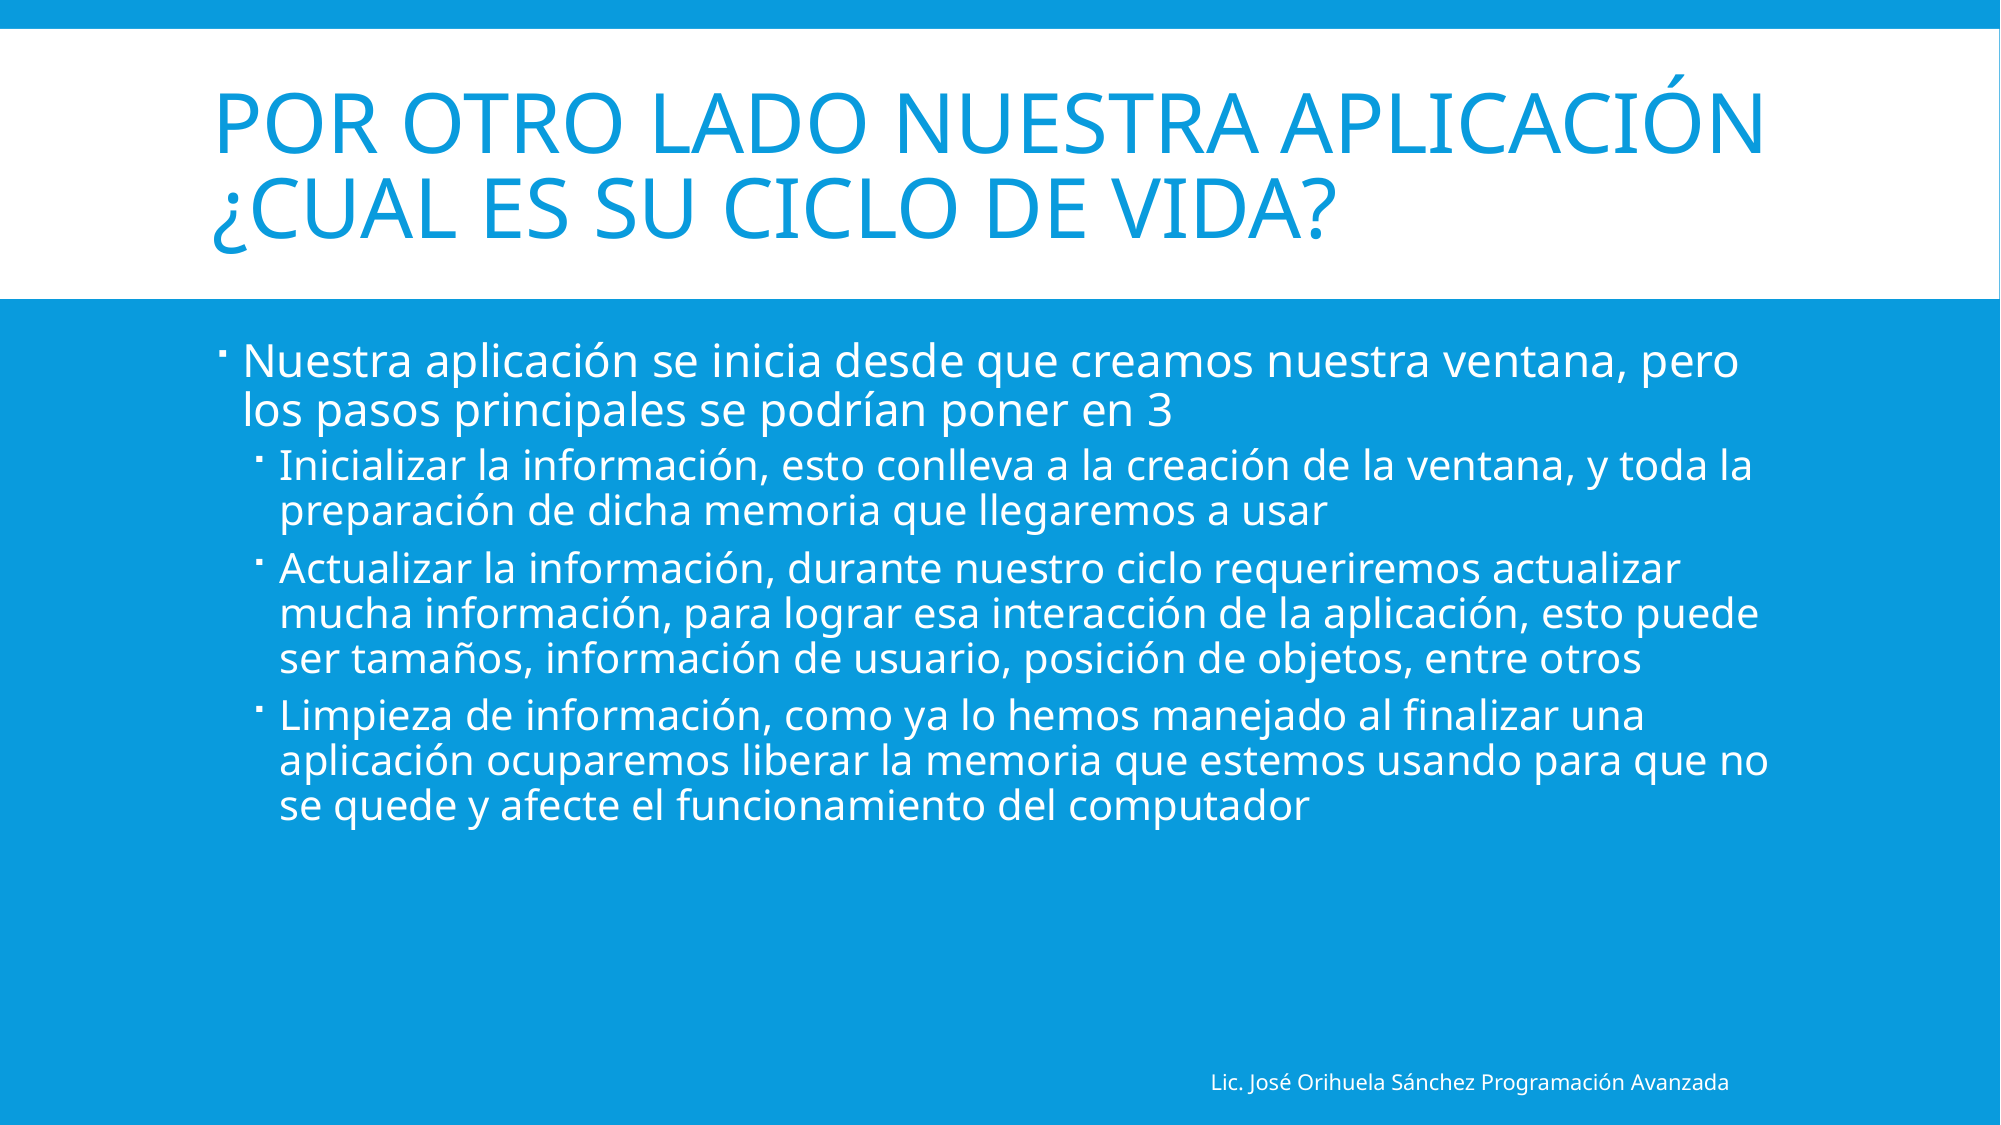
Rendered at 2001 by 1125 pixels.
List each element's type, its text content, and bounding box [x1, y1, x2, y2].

footer Lic. José Orihuela Sánchez Programación Avanzada [918, 1053, 1746, 1114]
title Por otro lado nuestra aplicación ¿cual es su ciclo de vida? [197, 46, 1803, 295]
list Nuestra aplicación se inicia desde que creamos nuestra ventana, pero los pasos principales se podrían poner en 3 Inicializar la información, esto conlleva a la creación de la ventana, y toda la preparación de dicha memoria que llegaremos a usar Actualizar la información, durante nuestro ciclo requeriremos actualizar mucha información, para lograr esa interacción de la aplicación, esto puede ser tamaños, información de usuario, posición de objetos, entre otros Limpieza de información, como ya lo hemos manejado al finalizar una aplicación ocuparemos liberar la memoria que estemos usando para que no se quede y afecte el funcionamiento del computador [197, 329, 1803, 1020]
